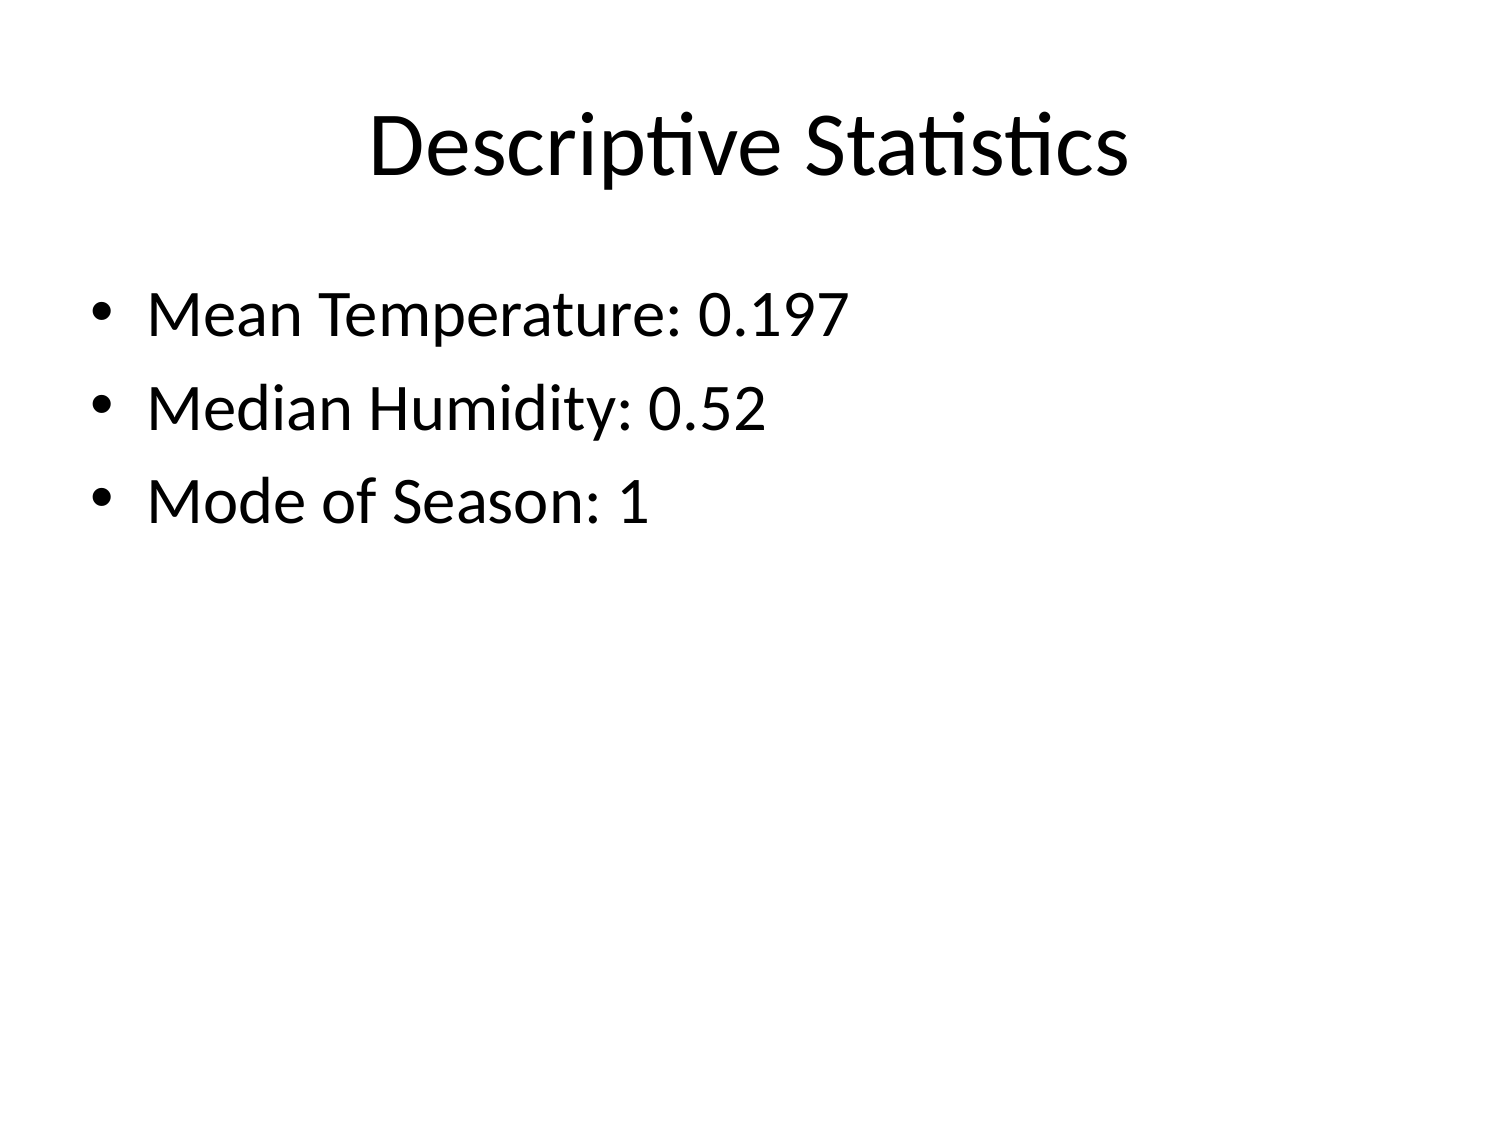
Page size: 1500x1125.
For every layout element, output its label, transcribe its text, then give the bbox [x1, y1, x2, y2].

title Descriptive Statistics [75, 45, 1425, 233]
list Mean Temperature: 0.197 Median Humidity: 0.52 Mode of Season: 1 [75, 262, 1425, 1005]
